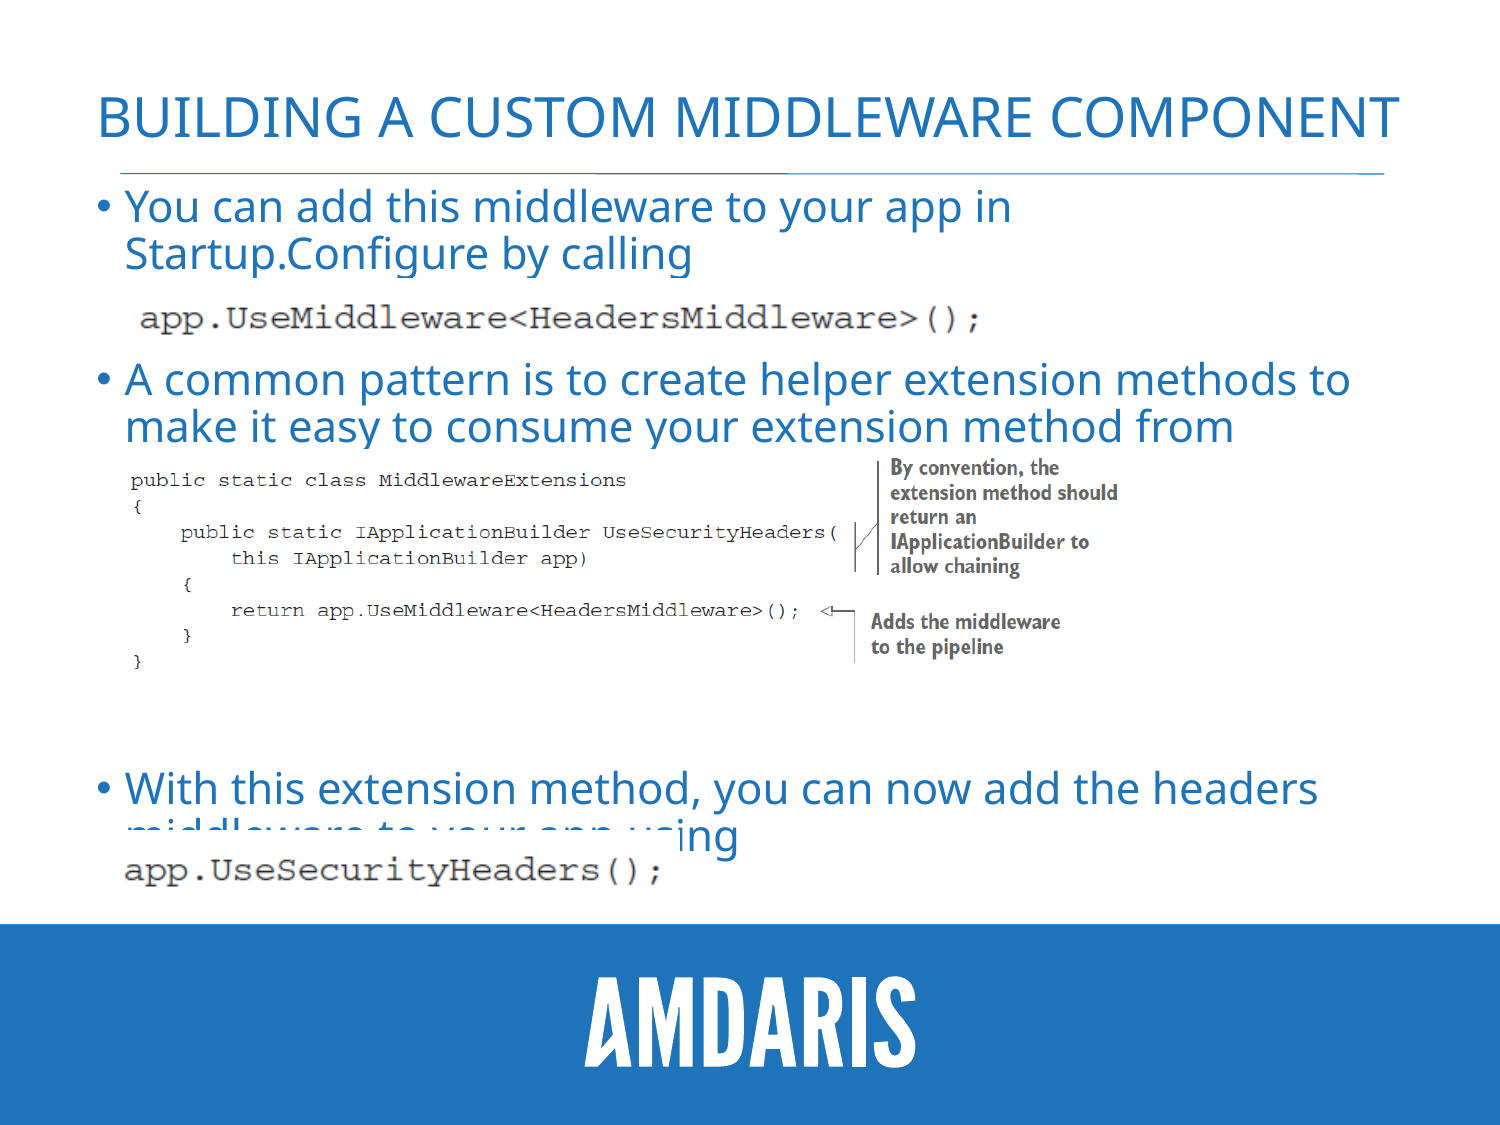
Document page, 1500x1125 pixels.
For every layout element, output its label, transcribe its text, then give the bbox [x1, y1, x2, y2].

title Building a custom middleware component [81, 62, 1419, 177]
list You can add this middleware to your app in Startup.Configure by calling A common pattern is to create helper extension methods to make it easy to consume your extension method from Startup.Configure With this extension method, you can now add the headers middleware to your app using [81, 176, 1376, 959]
picture [115, 278, 1000, 360]
picture [115, 449, 1126, 686]
picture [115, 829, 680, 912]
